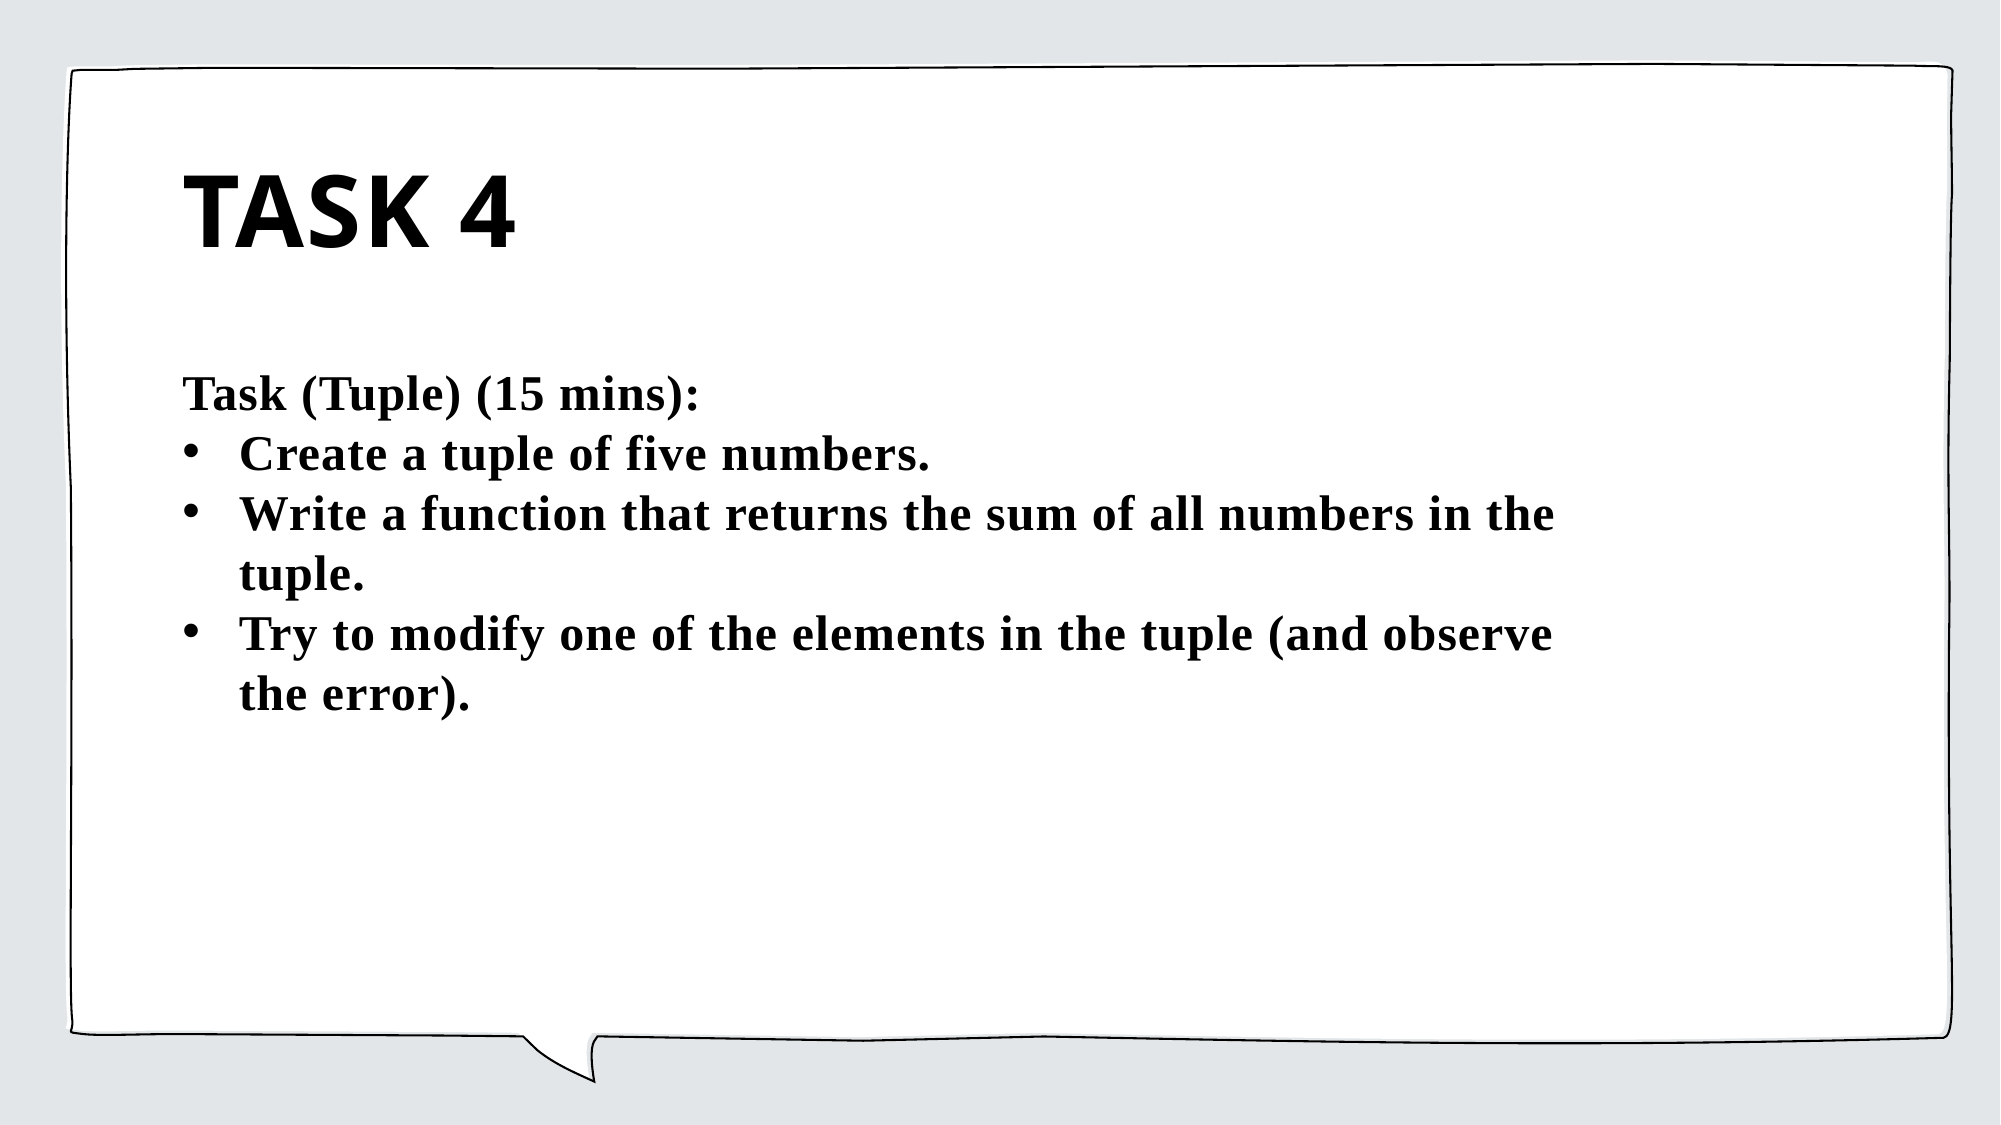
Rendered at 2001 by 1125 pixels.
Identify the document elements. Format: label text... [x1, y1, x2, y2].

title TASK 4 [167, 91, 1863, 324]
list Task (Tuple) (15 mins): Create a tuple of five numbers. Write a function that returns the sum of all numbers in the tuple. Try to modify one of the elements in the tuple (and observe the error). [167, 213, 1644, 867]
